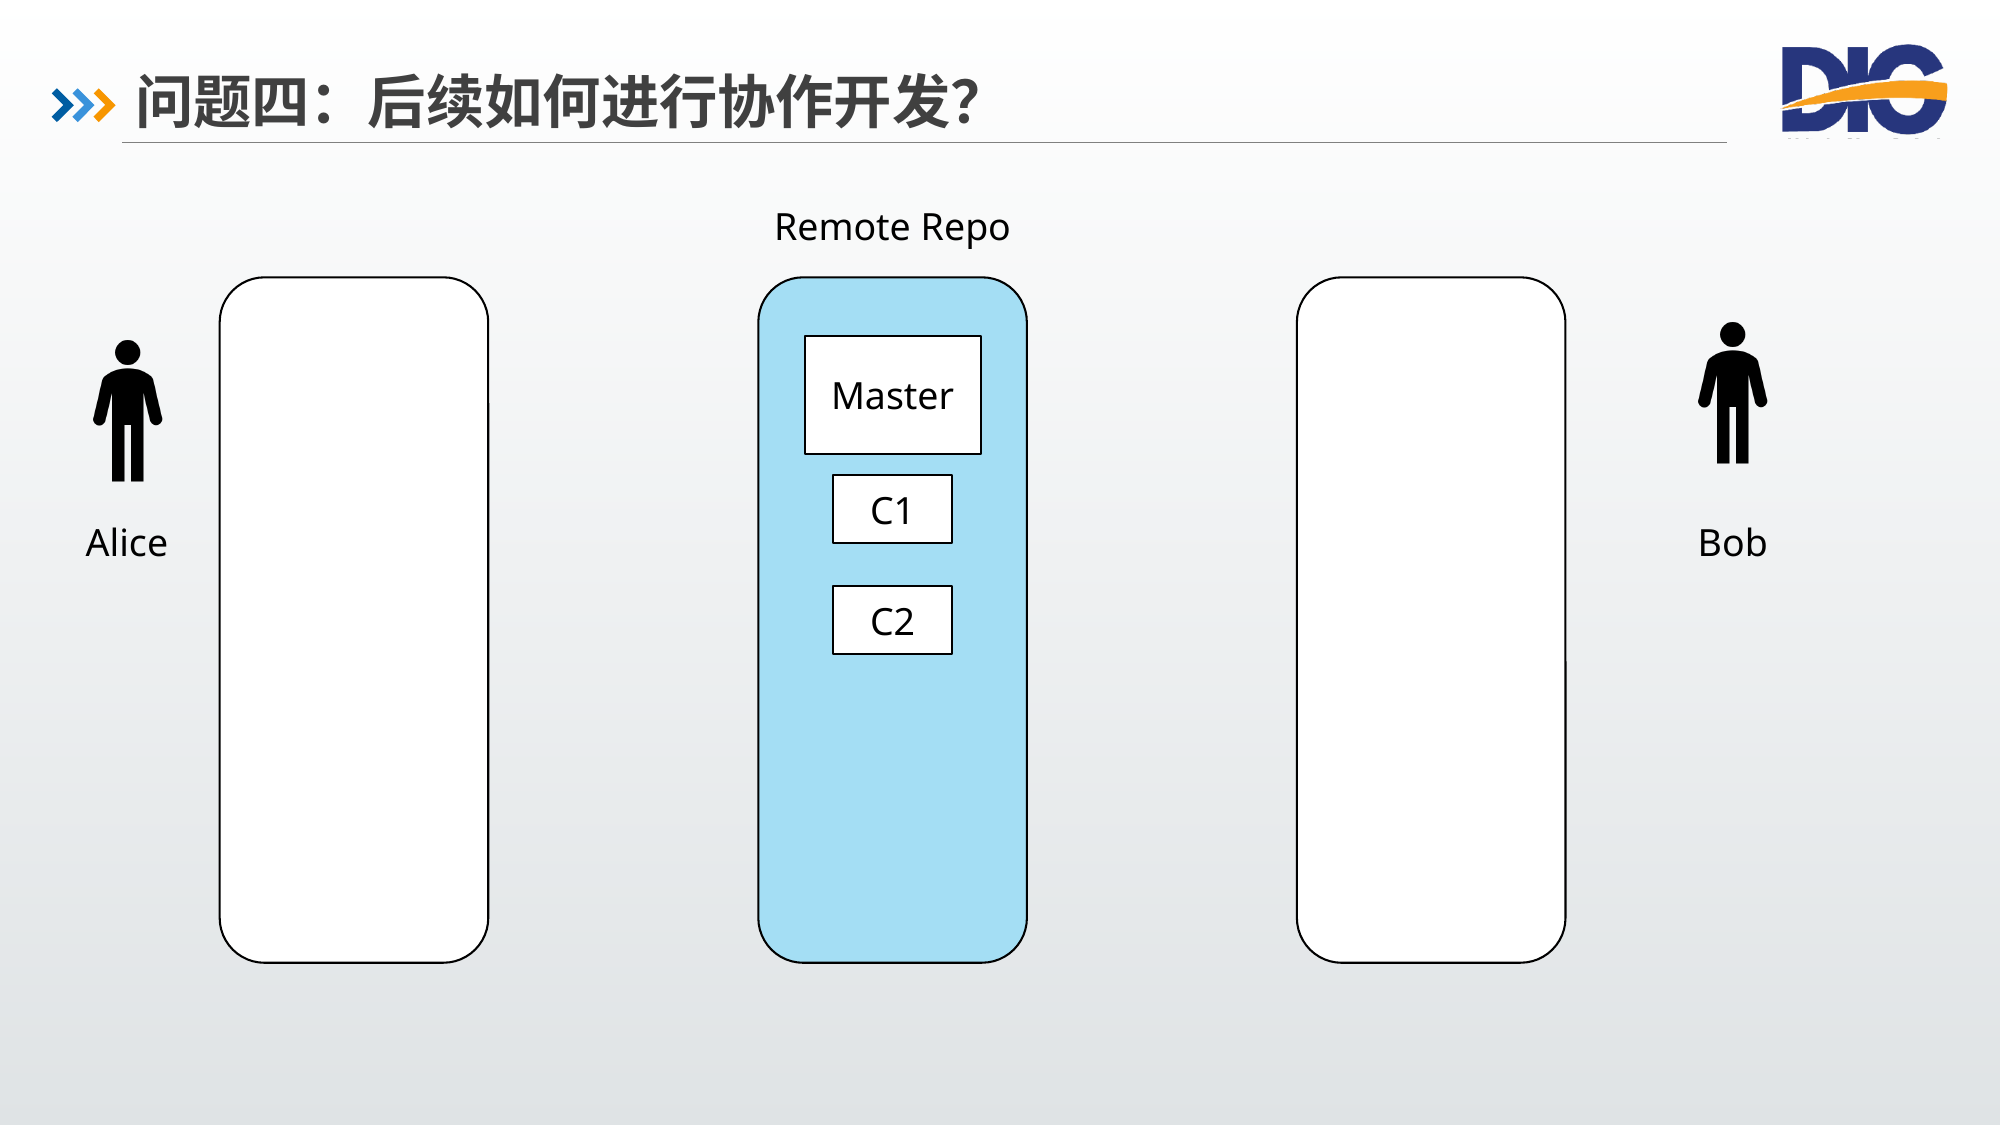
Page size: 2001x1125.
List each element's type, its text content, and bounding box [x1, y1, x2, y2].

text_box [219, 277, 1566, 963]
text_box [804, 335, 981, 654]
picture [1885, 17, 1949, 139]
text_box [34, 335, 220, 573]
text_box Remote Repo [758, 195, 1027, 256]
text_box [1643, 317, 1822, 573]
title 问题四：后续如何进行协作开发？ [120, 12, 1885, 144]
